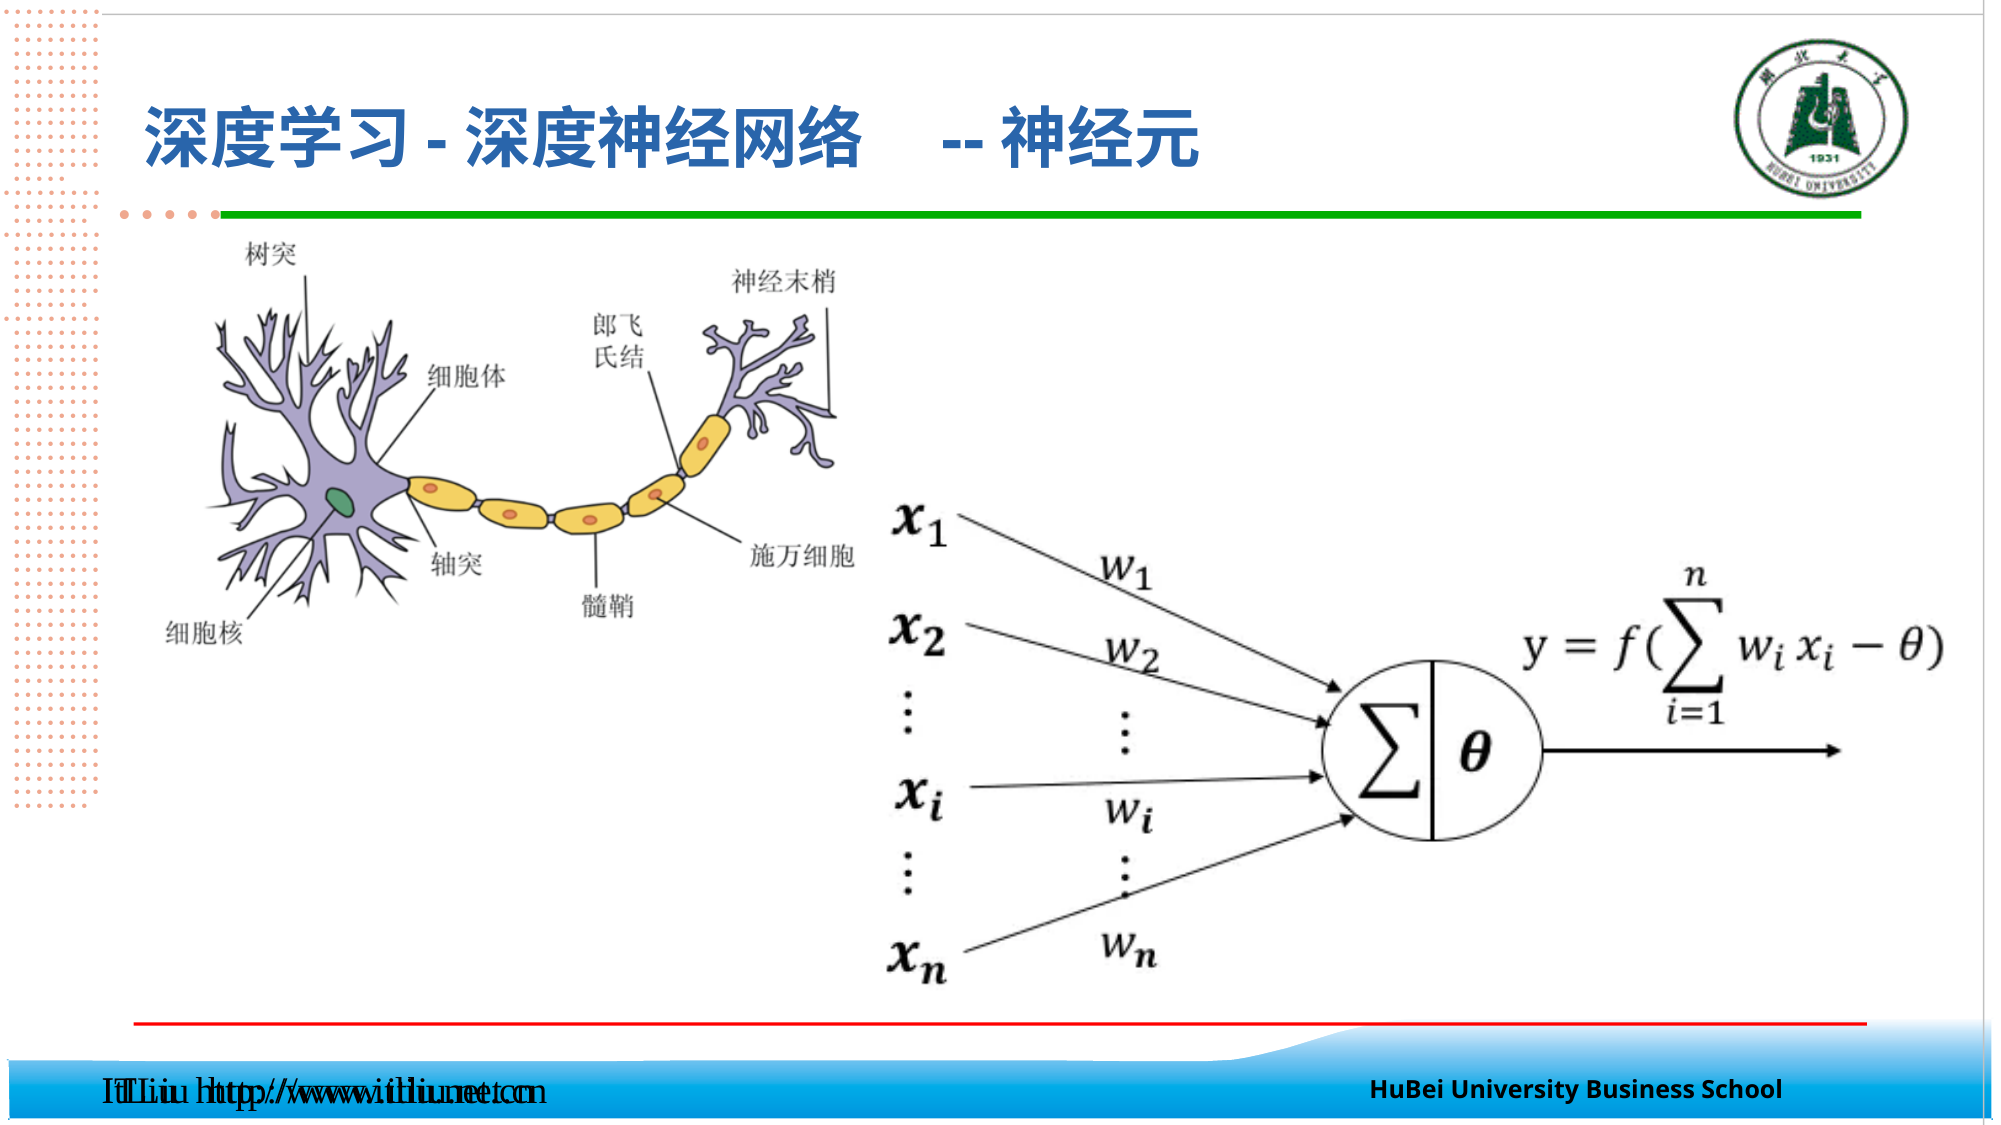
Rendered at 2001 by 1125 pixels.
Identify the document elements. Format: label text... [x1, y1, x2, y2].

title 深度学习-深度神经网络 --神经元 [129, 42, 1751, 231]
picture [119, 229, 1961, 1007]
picture [1732, 37, 1917, 202]
